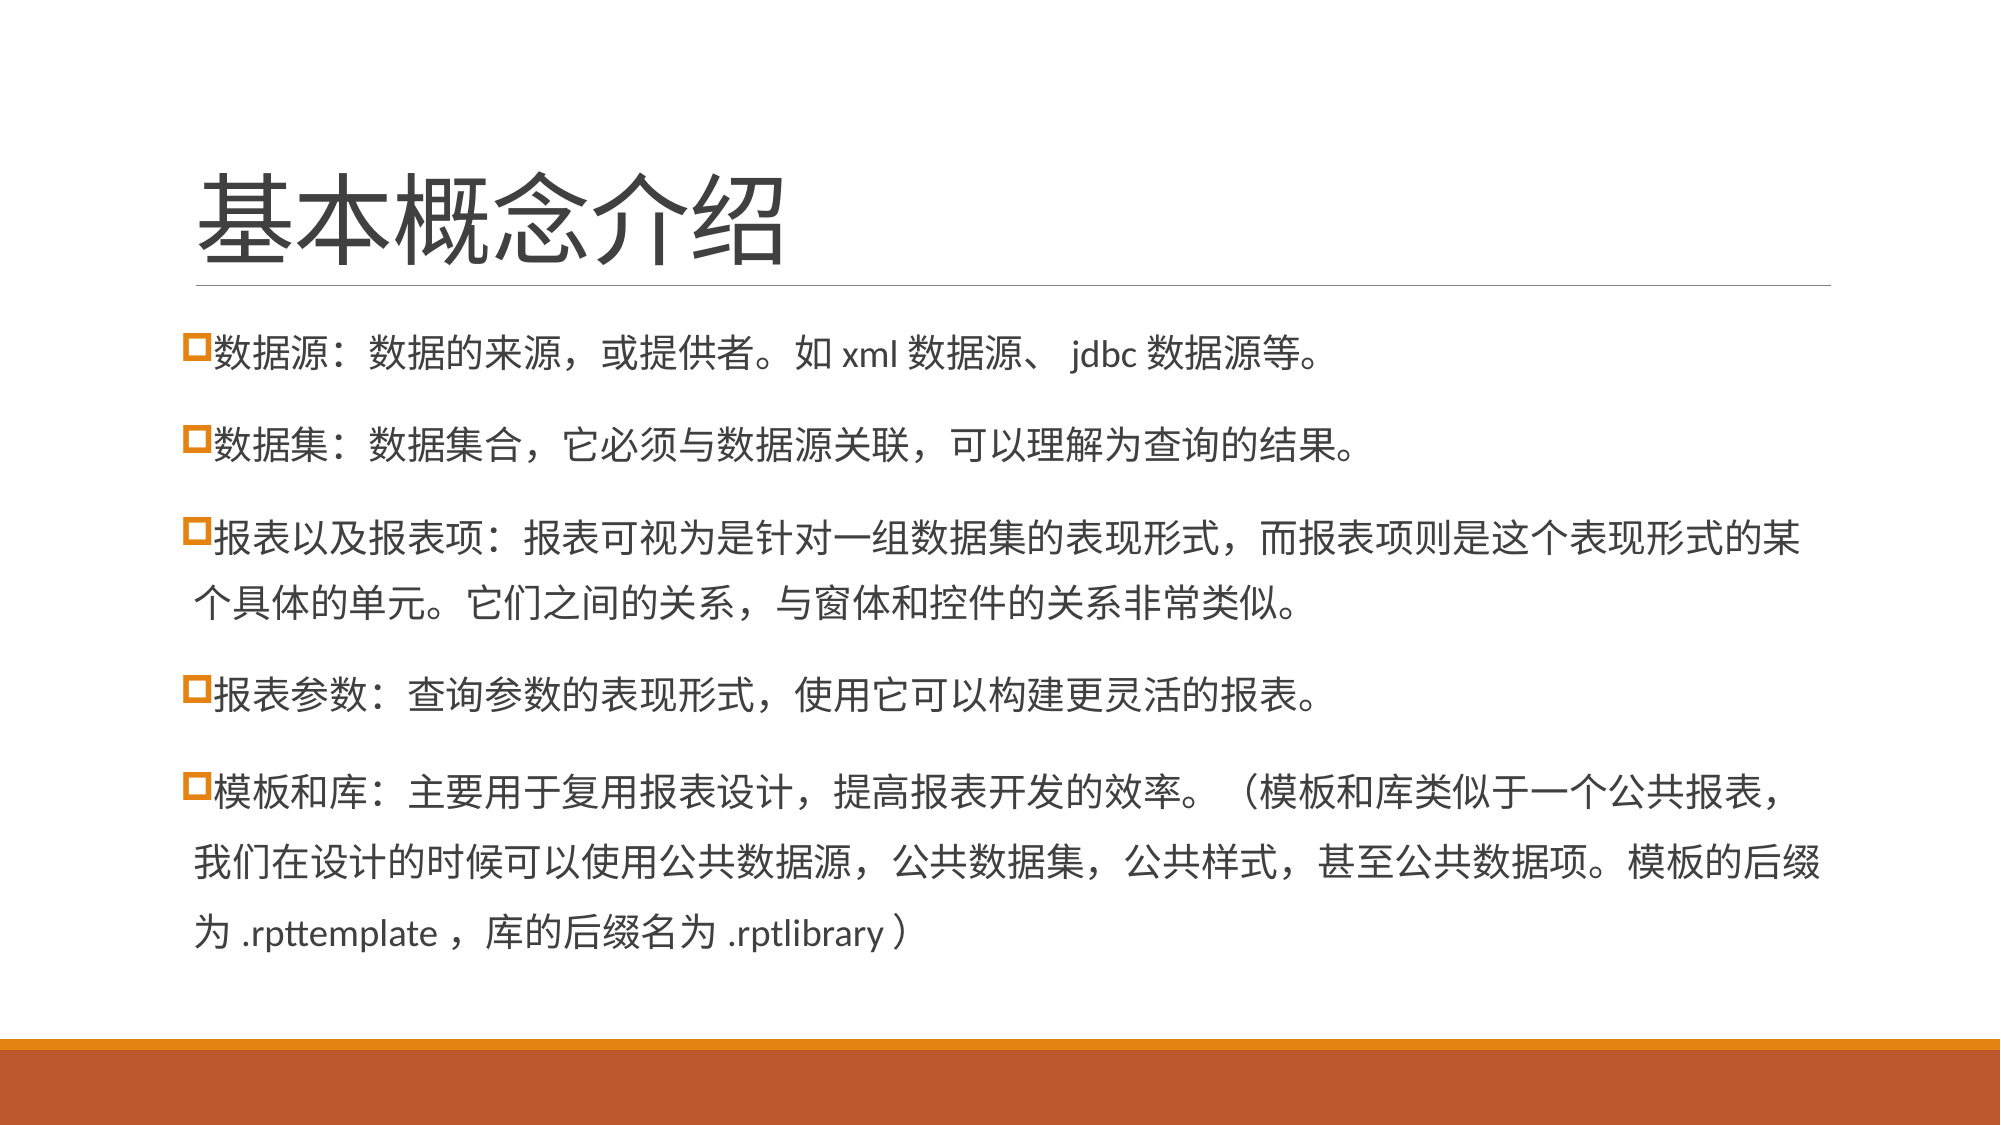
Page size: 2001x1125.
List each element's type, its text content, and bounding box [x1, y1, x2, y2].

title 基本概念介绍 [180, 47, 1830, 285]
list 数据源：数据的来源，或提供者。如xml数据源、jdbc数据源等。 数据集：数据集合，它必须与数据源关联，可以理解为查询的结果。 报表以及报表项：报表可视为是针对一组数据集的表现形式，而报表项则是这个表现形式的某个具体的单元。它们之间的关系，与窗体和控件的关系非常类似。 报表参数：查询参数的表现形式，使用它可以构建更灵活的报表。 模板和库：主要用于复用报表设计，提高报表开发的效率。（模板和库类似于一个公共报表，我们在设计的时候可以使用公共数据源，公共数据集，公共样式，甚至公共数据项。模板的后缀为.rpttemplate，库的后缀名为.rptlibrary） [180, 302, 1830, 963]
